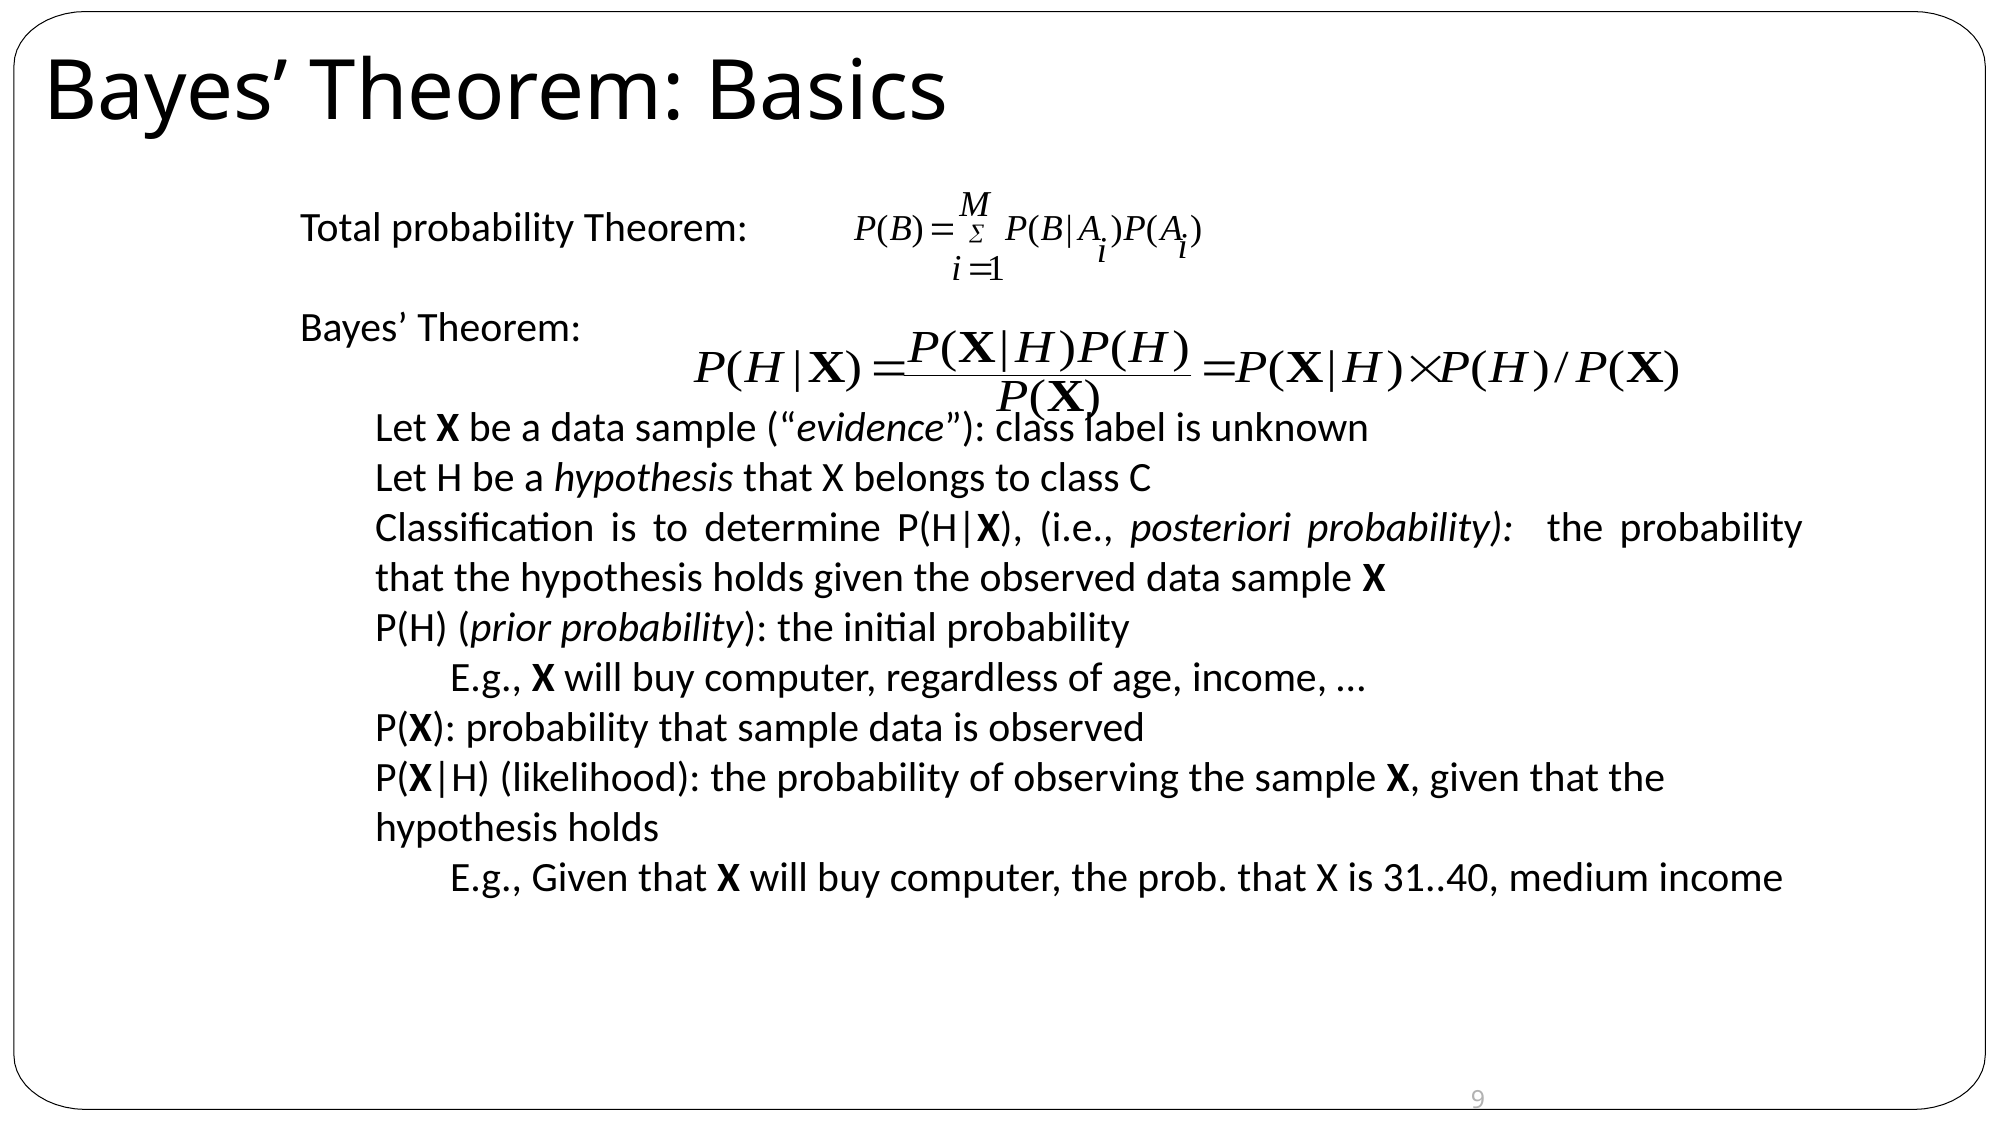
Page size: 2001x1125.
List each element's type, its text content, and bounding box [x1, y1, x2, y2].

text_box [849, 187, 1206, 287]
slide_number 9 [1187, 1062, 1500, 1125]
title Bayes’ Theorem: Basics [43, 36, 1332, 138]
list Total probability Theorem: Bayes’ Theorem: Let X be a data sample (“evidence”): class label is unknown Let H be a hypothesis that X belongs to class C Classification is to determine P(H|X), (i.e., posteriori probability): the probability that the hypothesis holds given the observed data sample X P(H) (prior probability): the initial probability E.g., X will buy computer, regardless of age, income, … P(X): probability that sample data is observed P(X|H) (likelihood): the probability of observing the sample X, given that the hypothesis holds E.g., Given that X will buy computer, the prob. that X is 31..40, medium income [300, 200, 1804, 907]
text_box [687, 324, 1686, 427]
